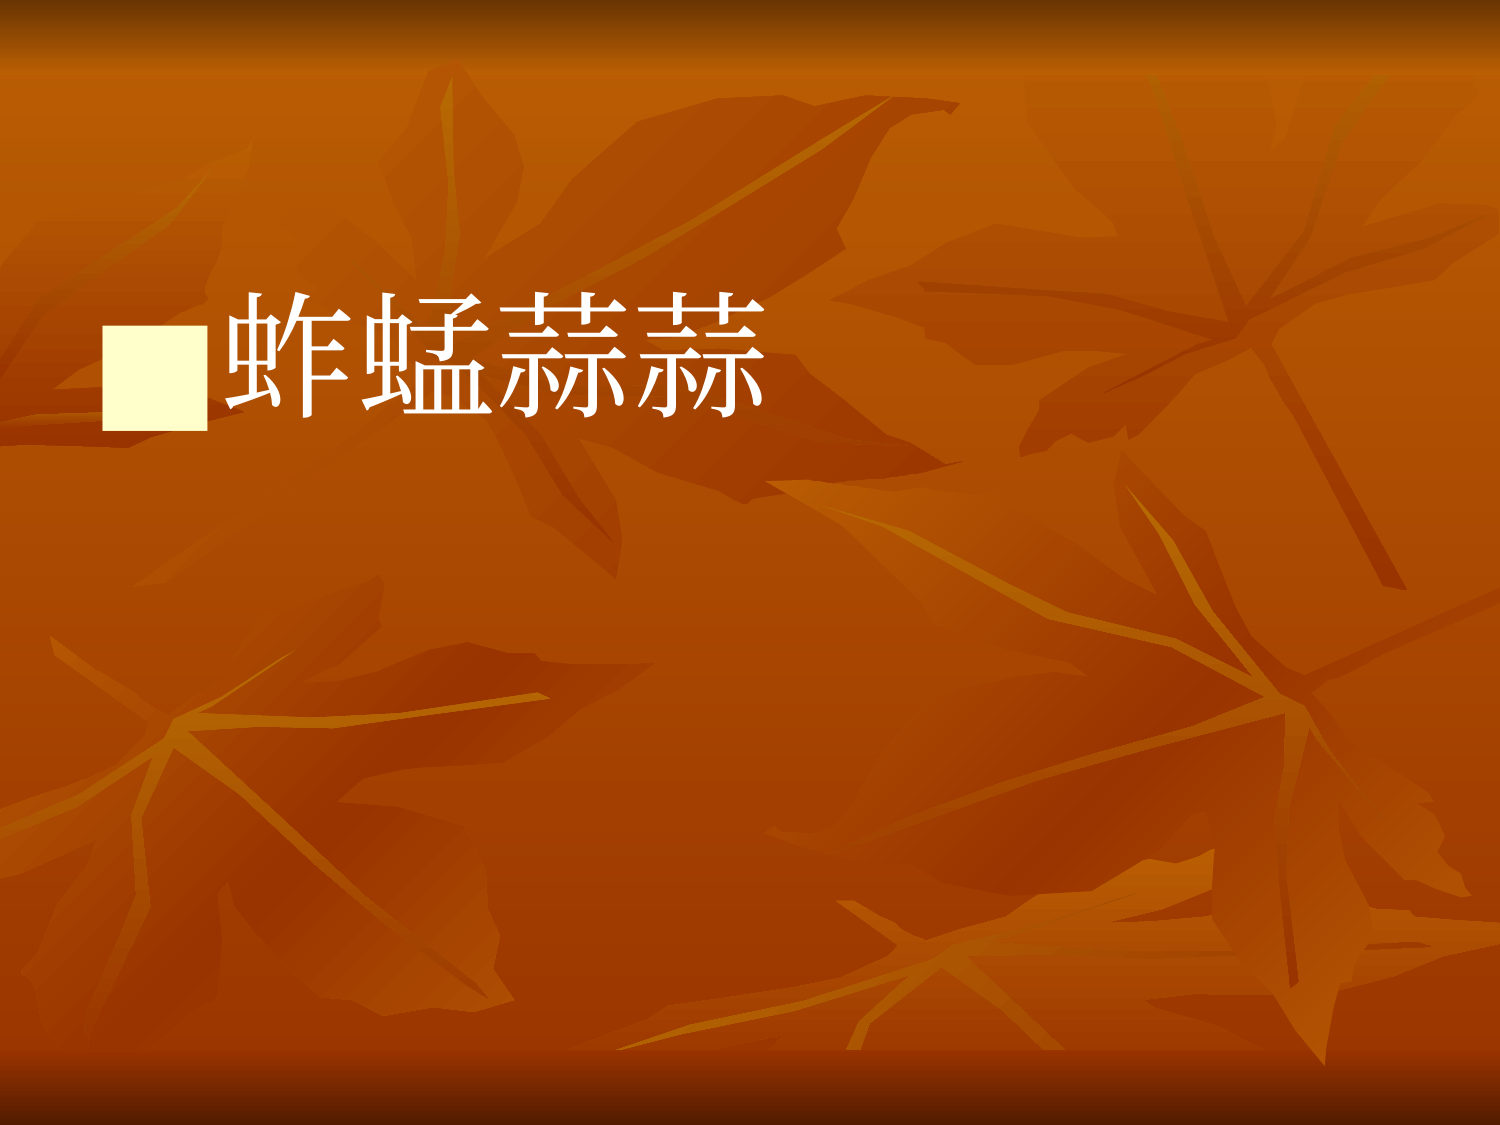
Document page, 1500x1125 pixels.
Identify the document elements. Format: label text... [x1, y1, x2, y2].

list 蚱蜢蒜蒜 [75, 262, 1425, 1006]
